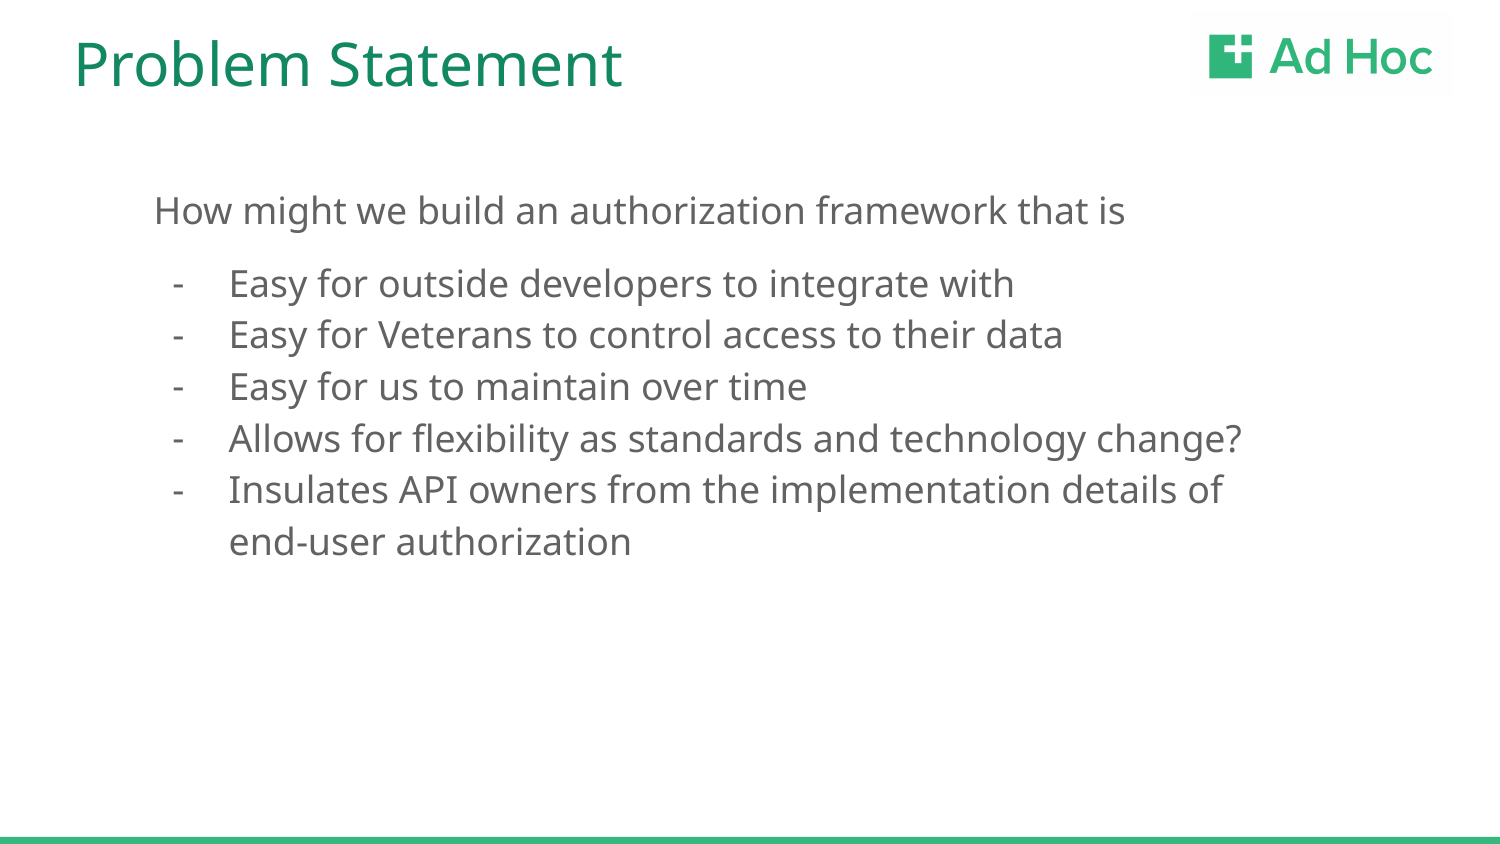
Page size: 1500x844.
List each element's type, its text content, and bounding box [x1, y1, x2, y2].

picture [1188, 11, 1453, 97]
text_box How might we build an authorization framework that is Easy for outside developers to integrate with Easy for Veterans to control access to their data Easy for us to maintain over time Allows for flexibility as standards and technology change? Insulates API owners from the implementation details of end-user authorization [141, 174, 1270, 769]
title Problem Statement [57, 10, 1144, 105]
